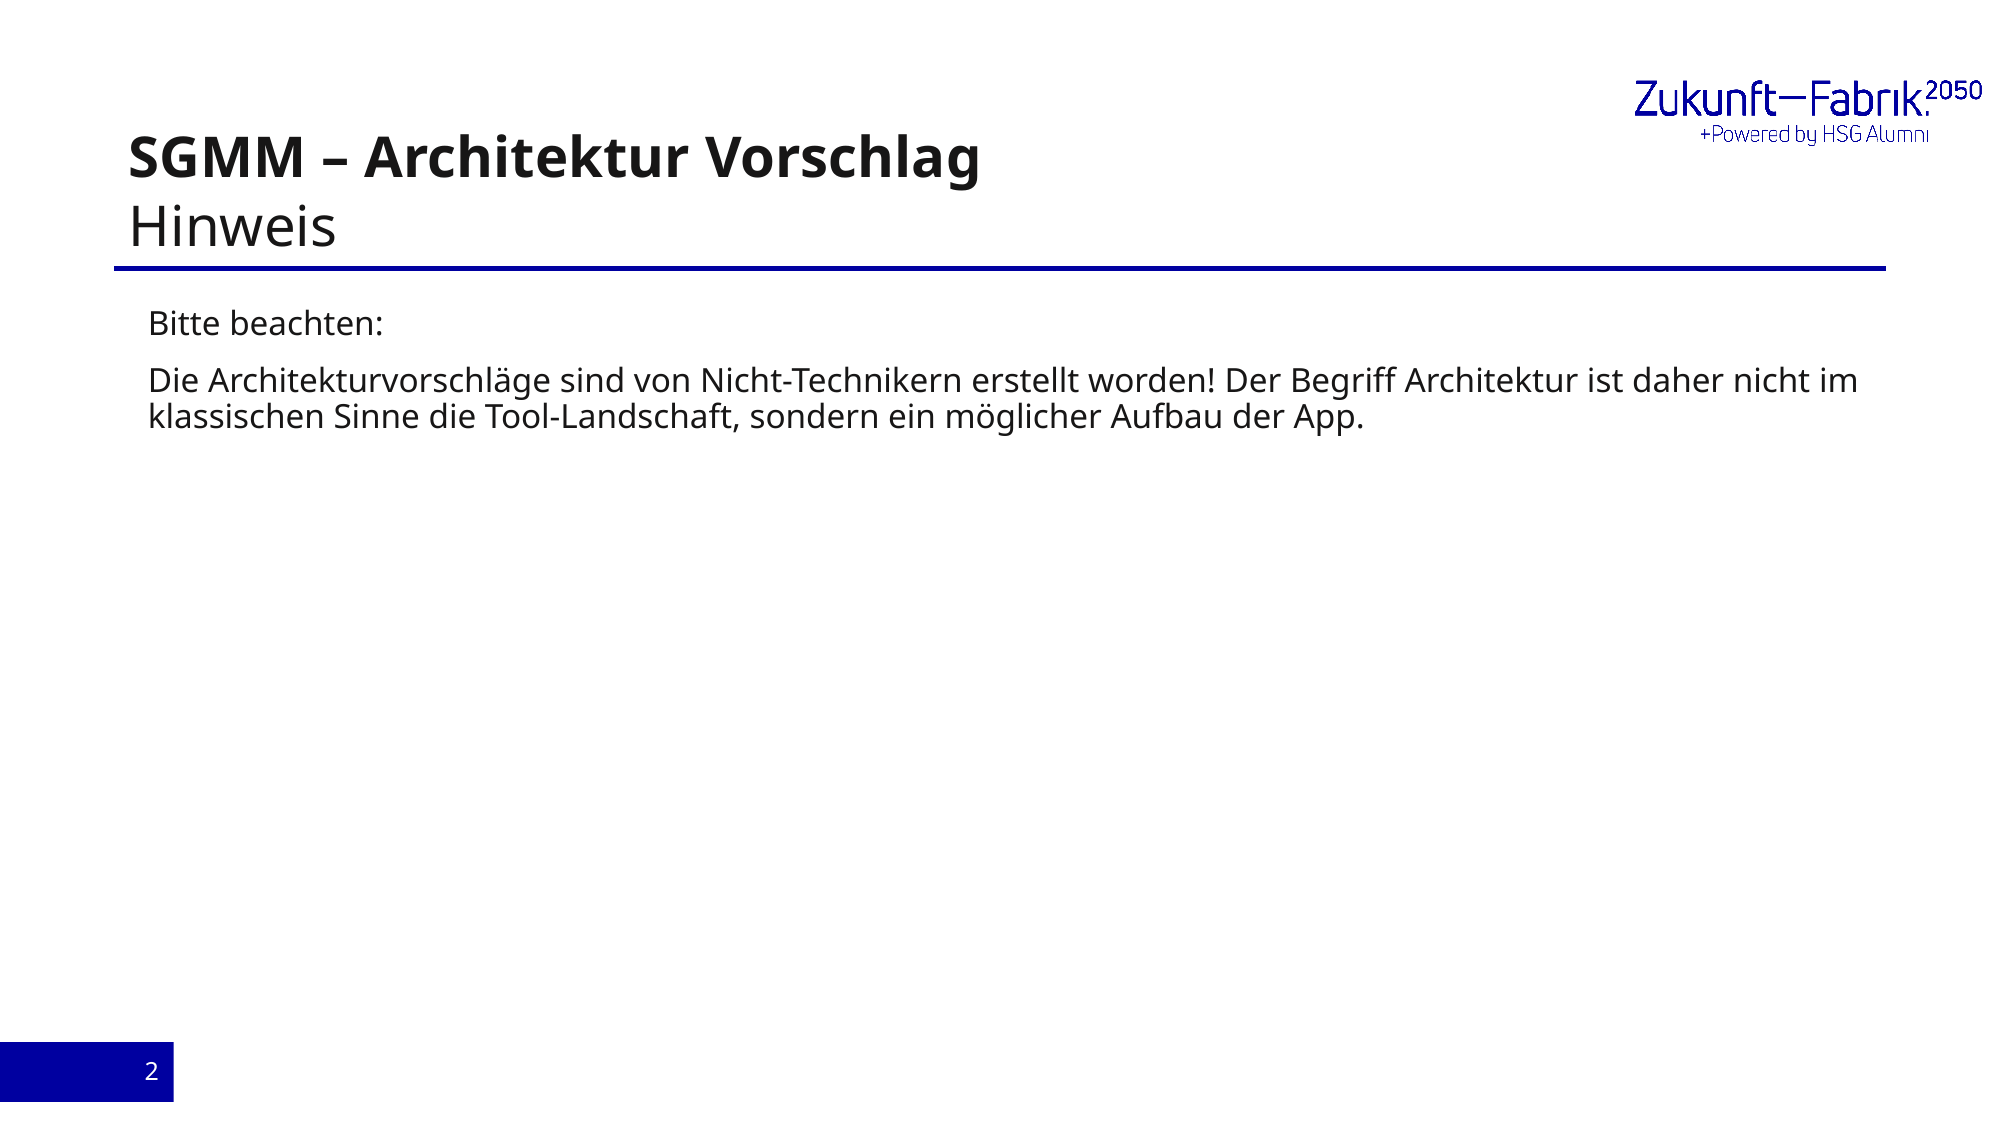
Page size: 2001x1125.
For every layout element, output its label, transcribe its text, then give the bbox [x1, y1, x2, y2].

title SGMM – Architektur Vorschlag Hinweis [114, 113, 1595, 269]
list Bitte beachten: Die Architekturvorschläge sind von Nicht-Technikern erstellt worden! Der Begriff Architektur ist daher nicht im klassischen Sinne die Tool-Landschaft, sondern ein möglicher Aufbau der App. [114, 299, 1886, 1012]
picture [1600, 0, 2000, 275]
slide_number 2 [0, 1042, 174, 1102]
